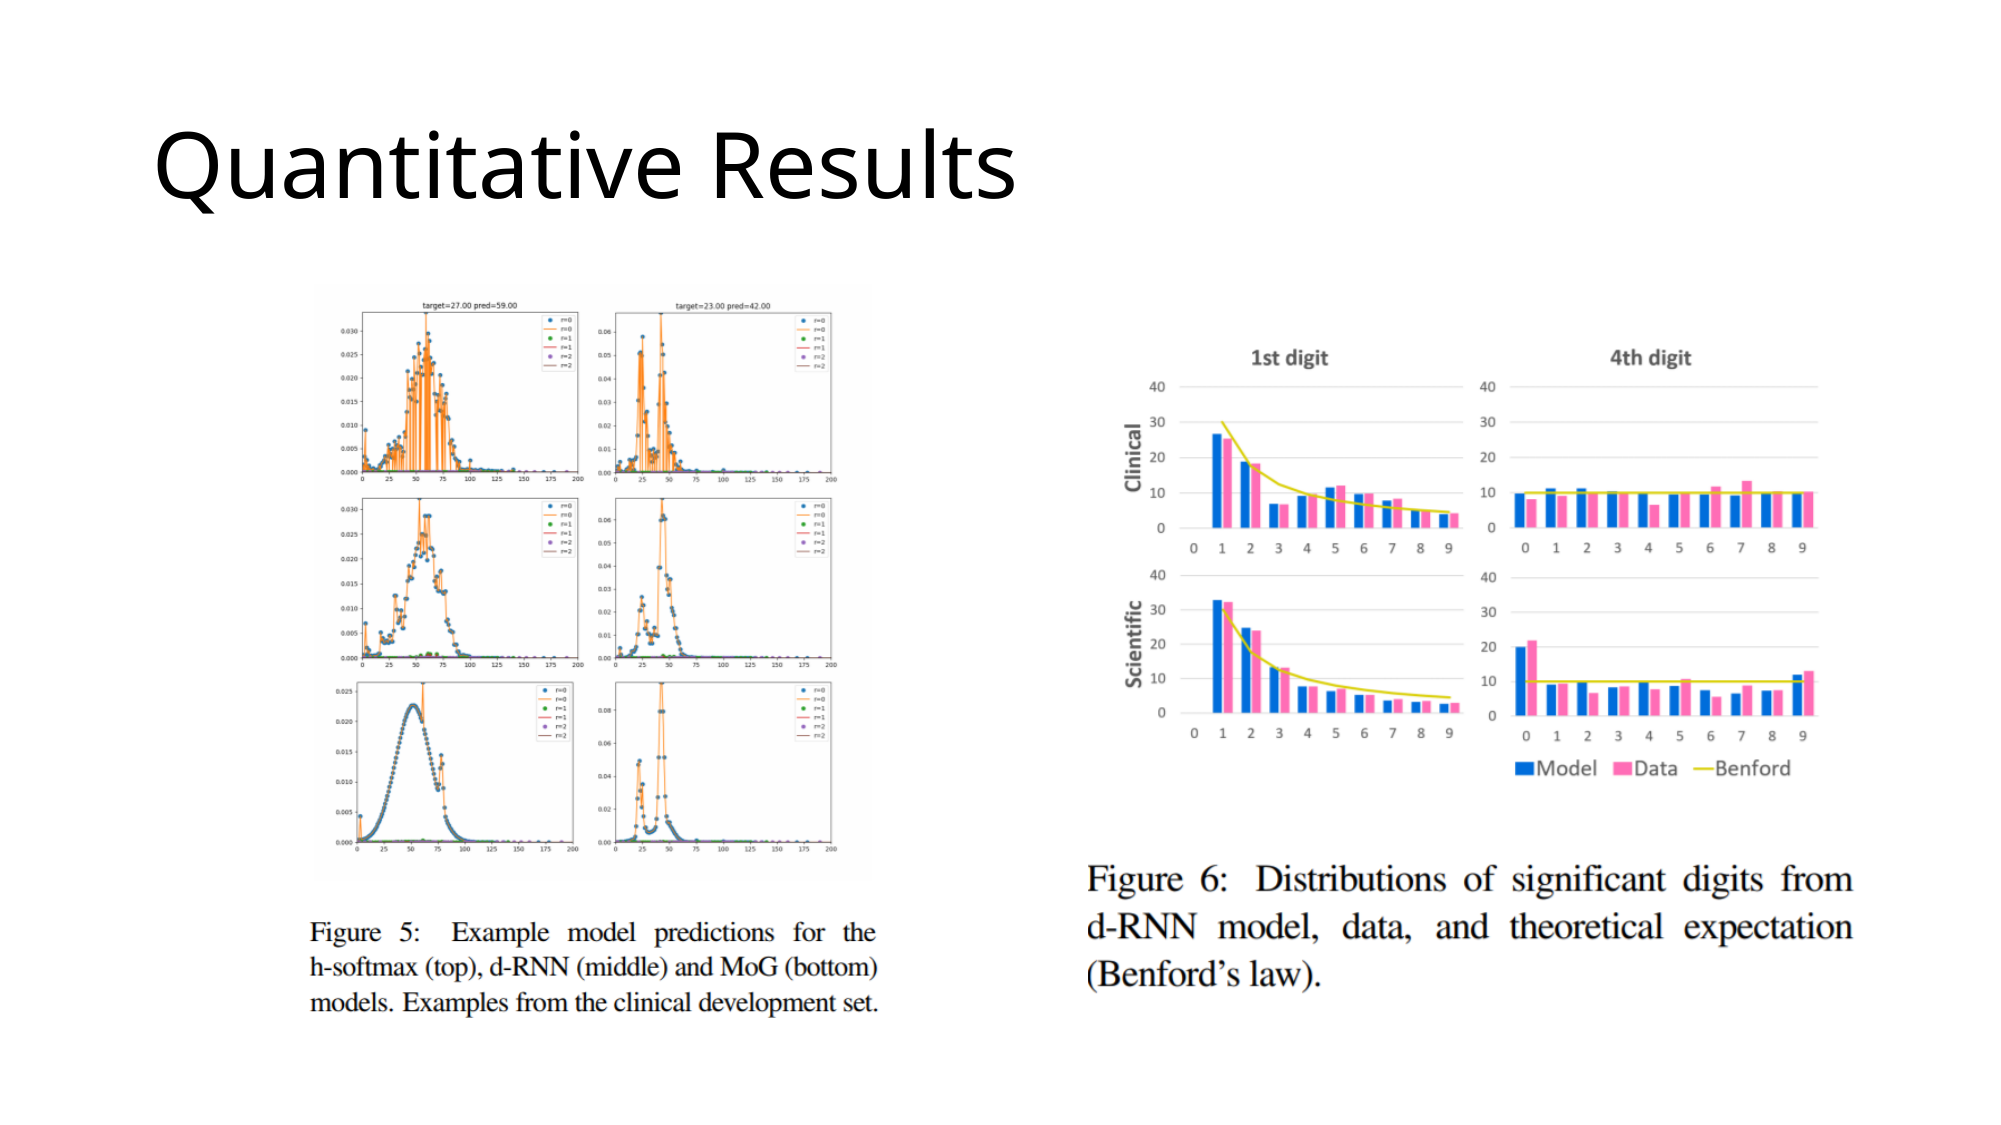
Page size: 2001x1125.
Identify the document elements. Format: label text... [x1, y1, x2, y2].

title Quantitative Results [137, 59, 1863, 278]
picture [1088, 309, 1863, 1004]
picture [285, 284, 895, 1028]
